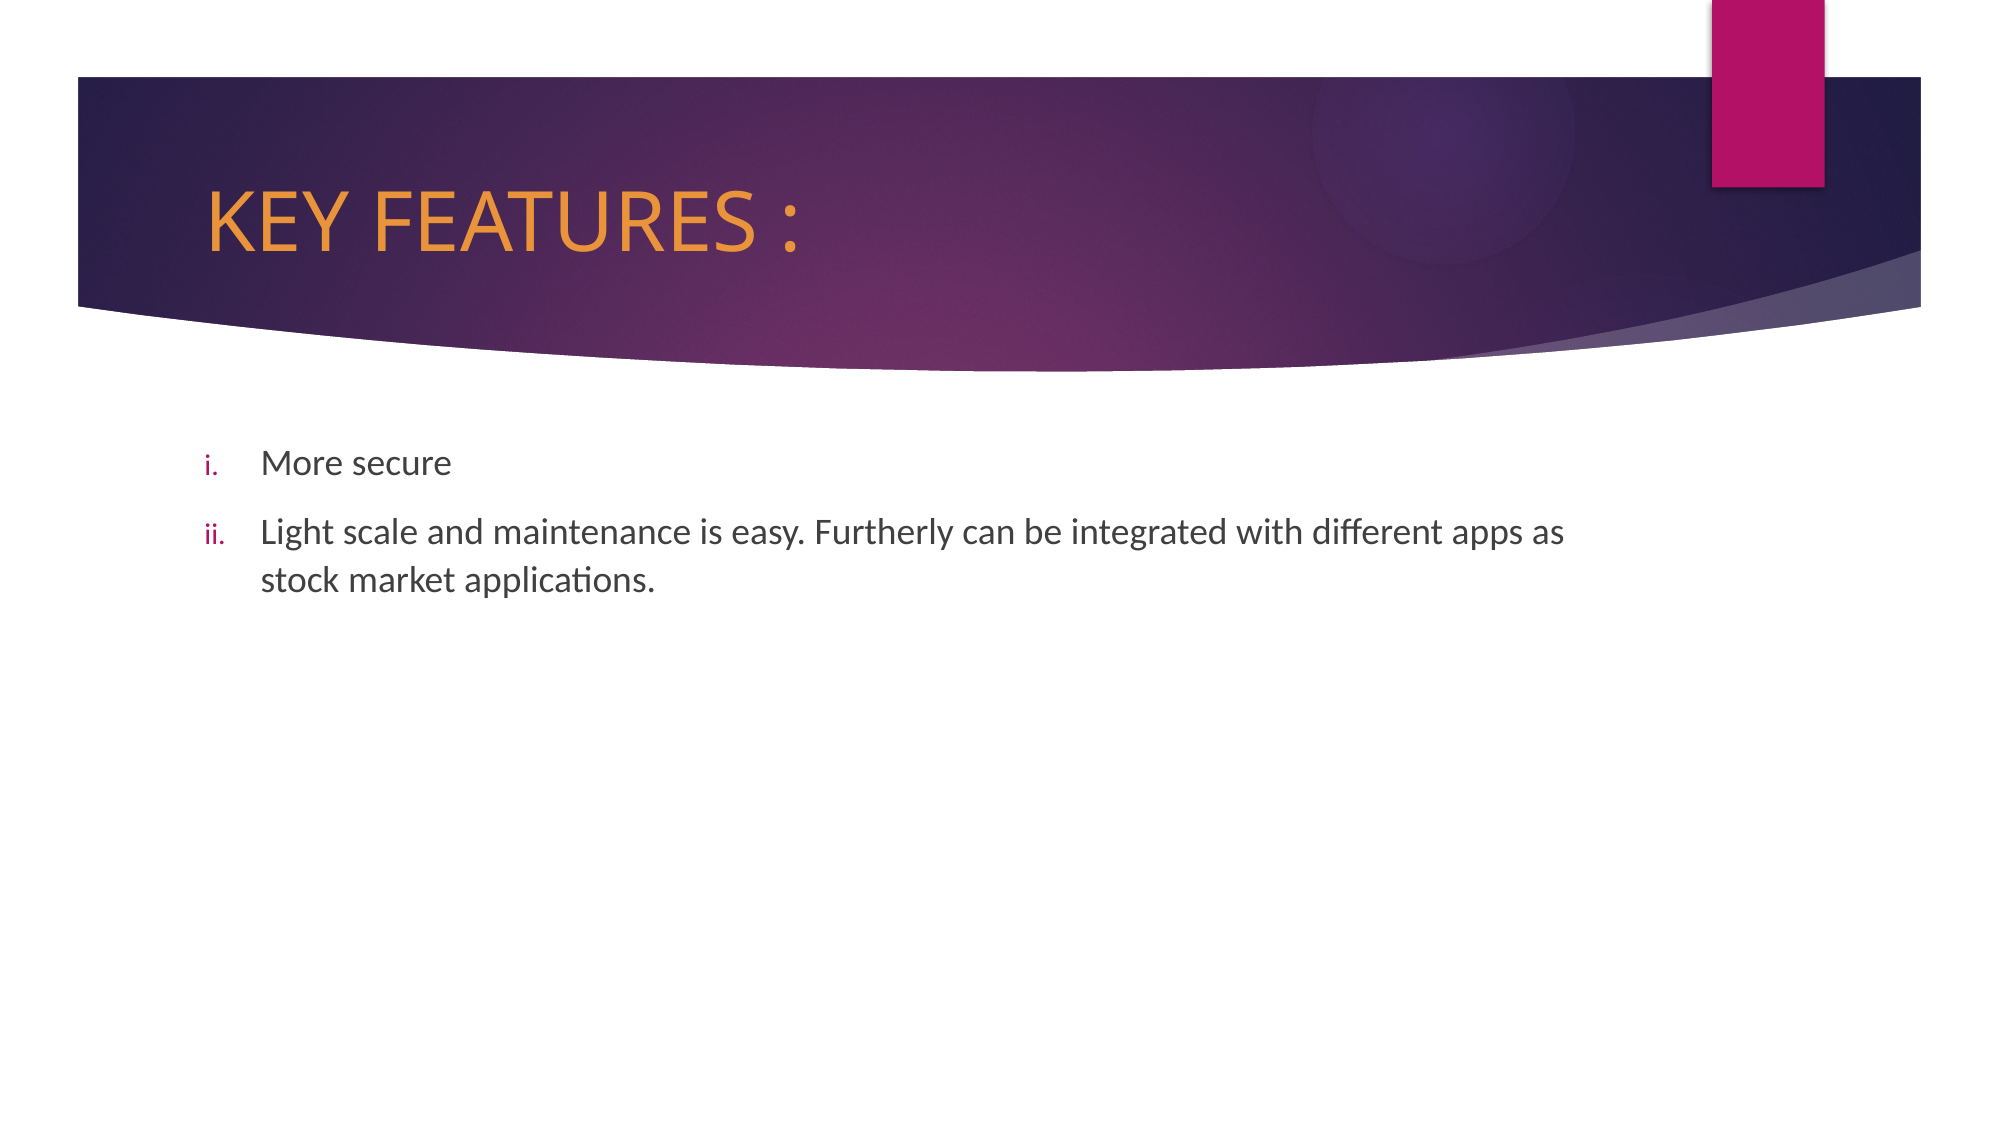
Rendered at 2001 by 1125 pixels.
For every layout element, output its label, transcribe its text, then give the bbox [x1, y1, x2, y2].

title KEY FEATURES : [189, 159, 1627, 276]
list More secure Light scale and maintenance is easy. Furtherly can be integrated with different apps as stock market applications. [189, 427, 1638, 988]
